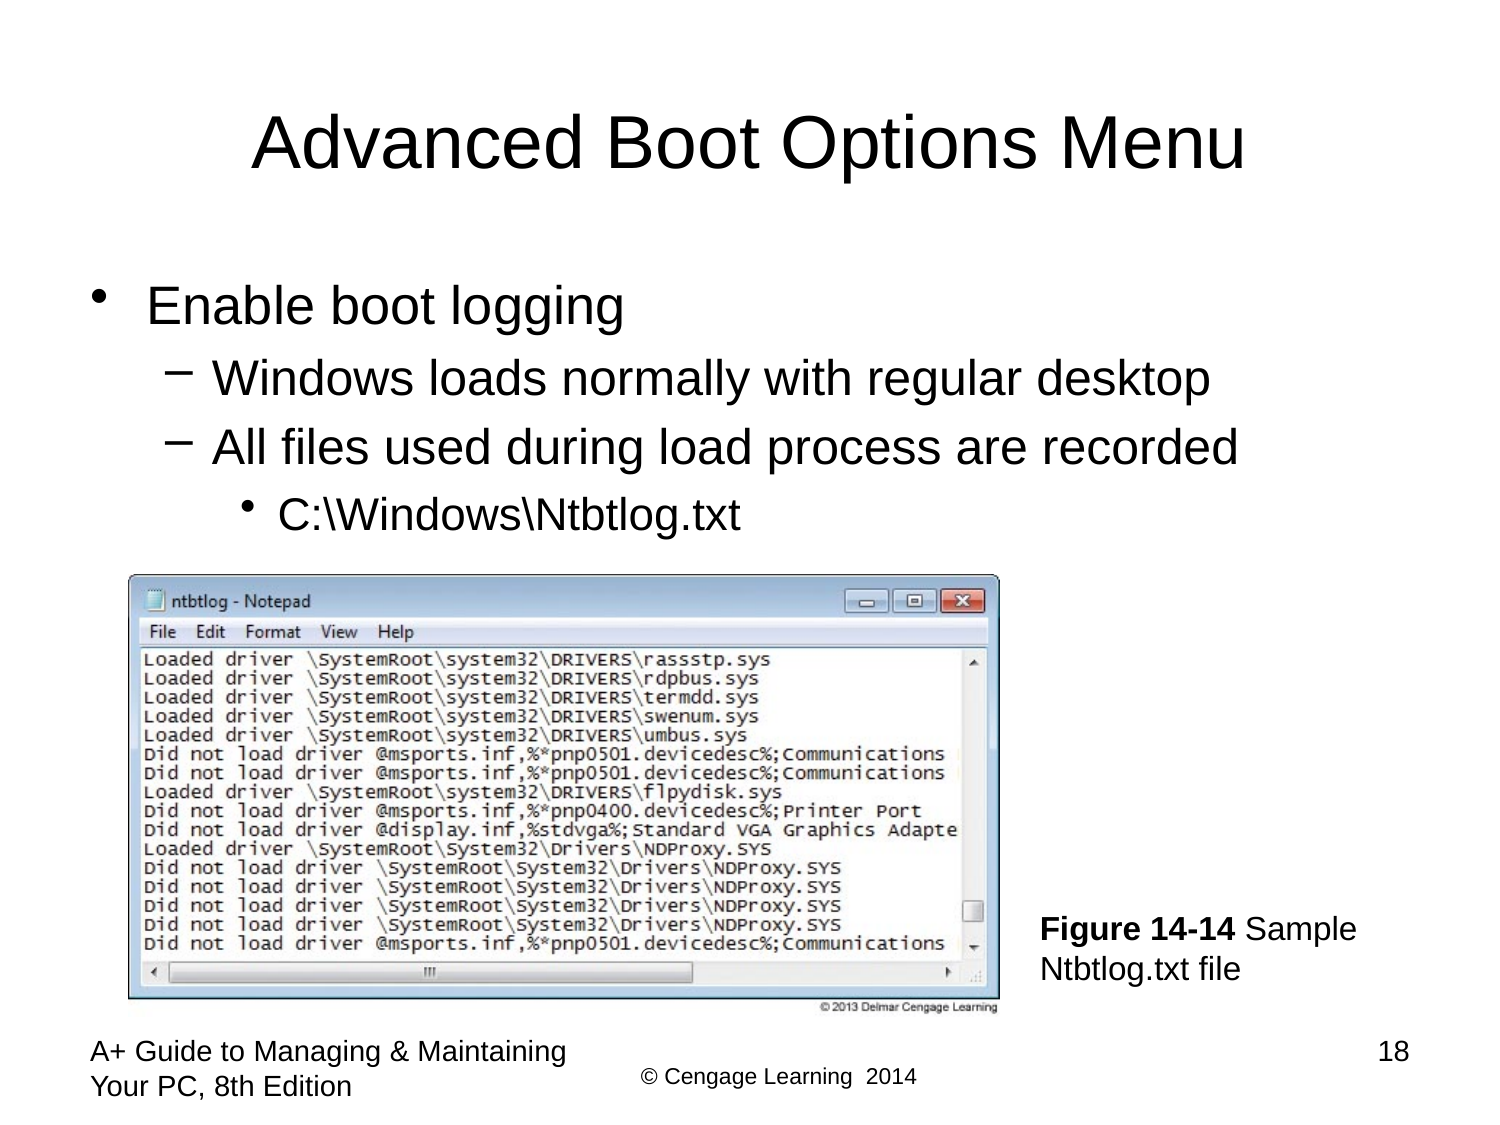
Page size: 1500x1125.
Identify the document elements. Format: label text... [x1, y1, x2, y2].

title Advanced Boot Options Menu [75, 45, 1425, 233]
list Enable boot logging Windows loads normally with regular desktop All files used during load process are recorded C:\Windows\Ntbtlog.txt [75, 262, 1425, 1005]
footer A+ Guide to Managing & Maintaining Your PC, 8th Edition [74, 1024, 588, 1103]
text_box Figure 14-14 Sample Ntbtlog.txt file [1024, 899, 1400, 995]
slide_number 18 [1074, 1024, 1426, 1103]
picture [128, 574, 1001, 1017]
